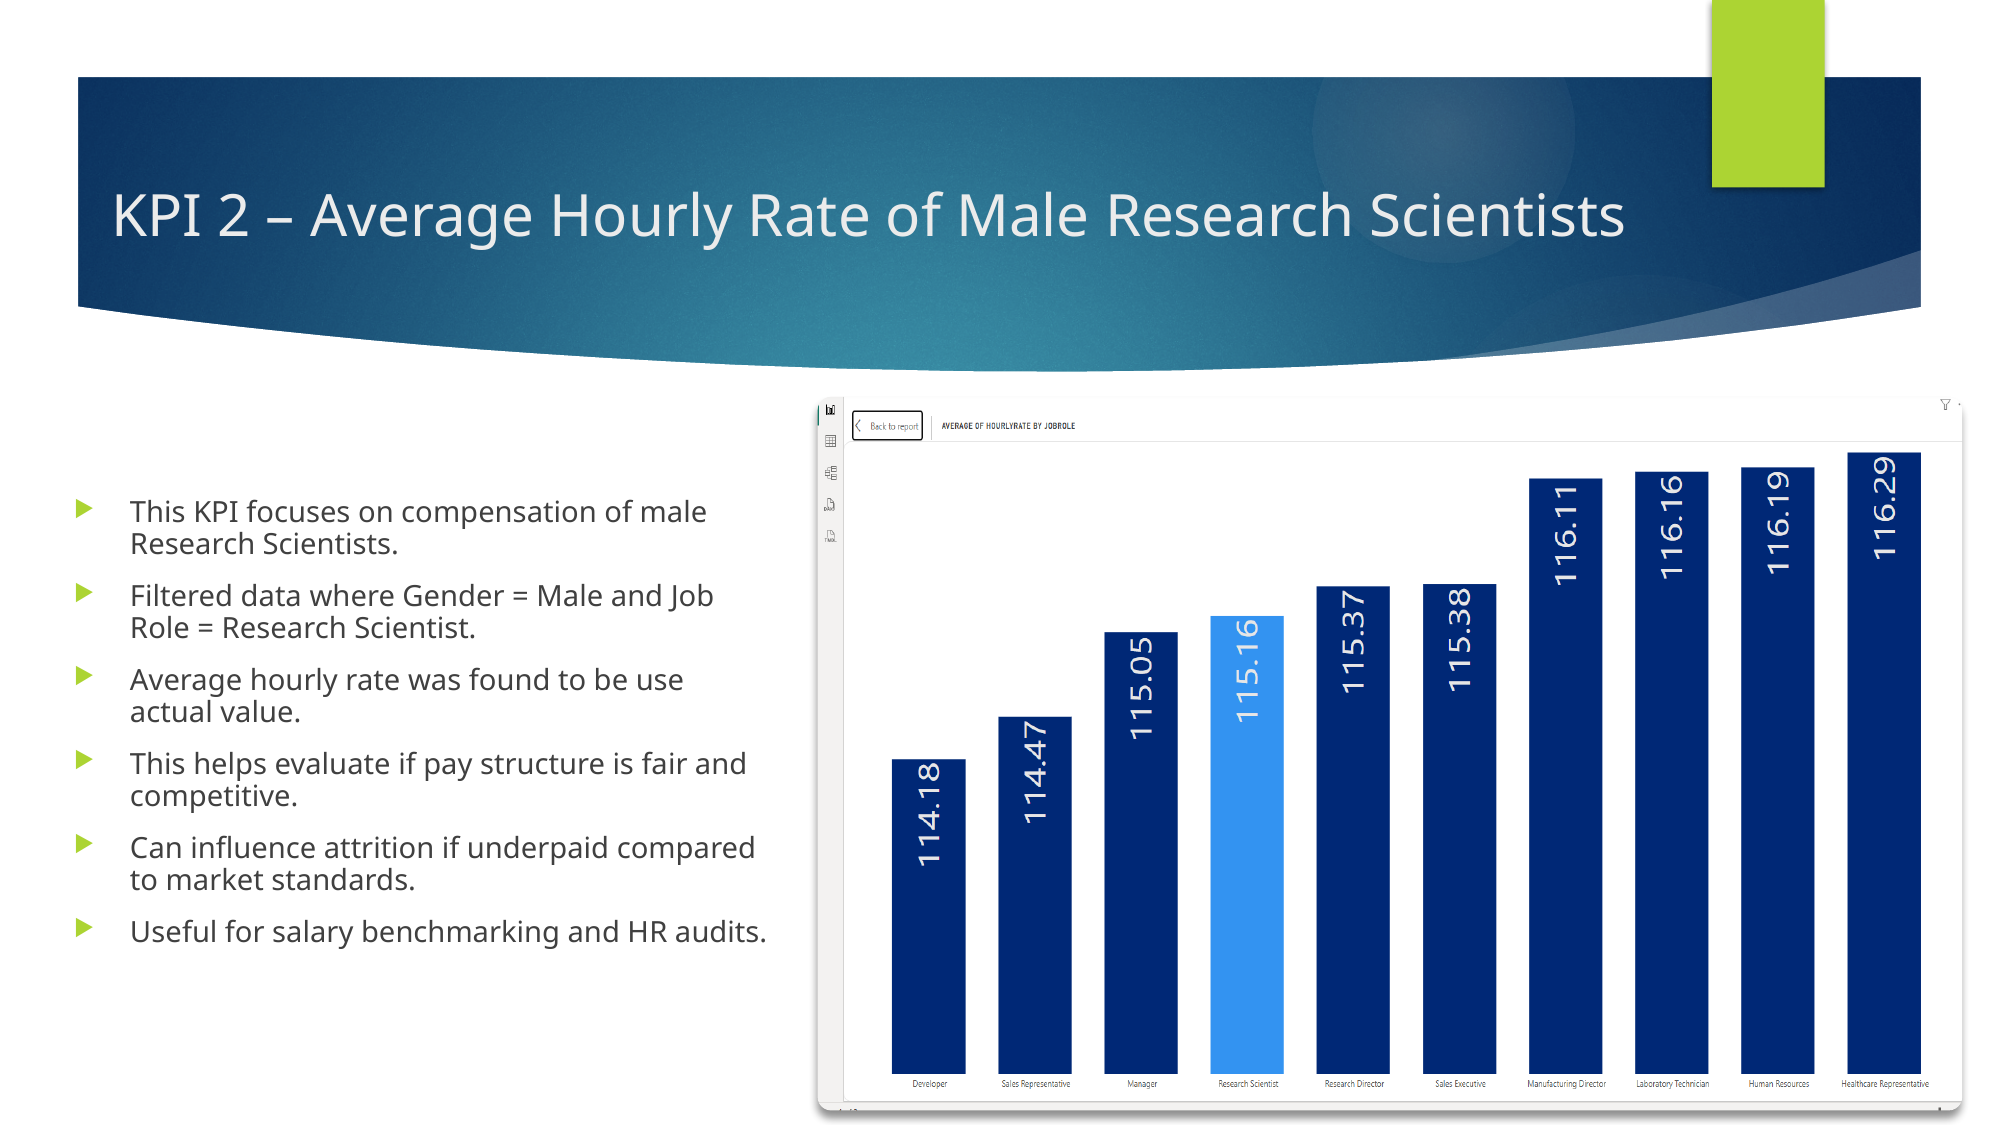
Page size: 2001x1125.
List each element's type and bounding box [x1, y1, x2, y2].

text_box [0, 0, 2000, 1125]
picture [817, 396, 1963, 1111]
